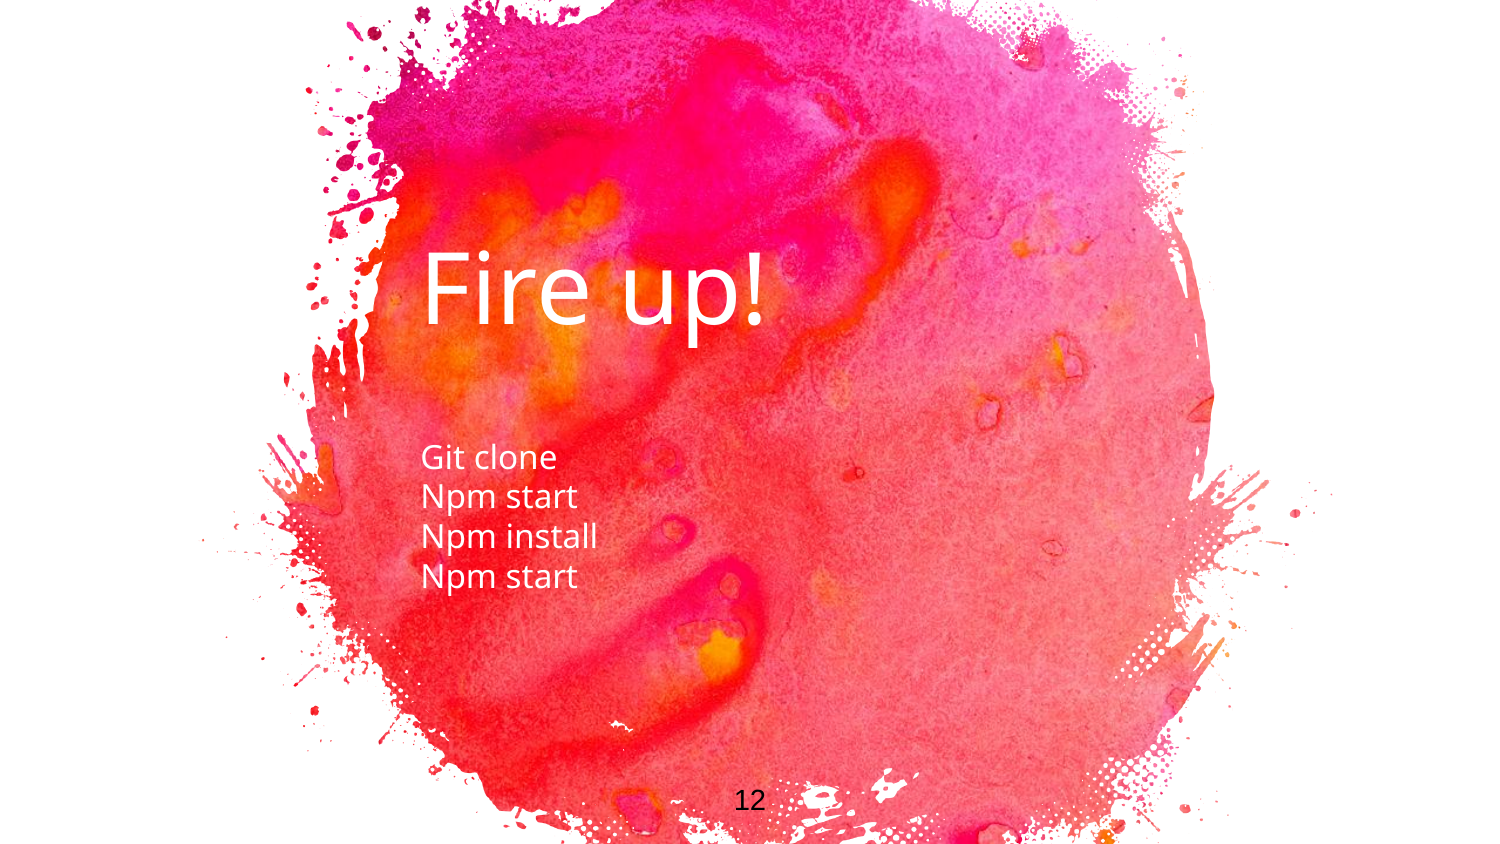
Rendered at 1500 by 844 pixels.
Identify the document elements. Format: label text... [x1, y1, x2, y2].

slide_number 12 [705, 766, 795, 832]
list Git clone Npm start Npm install Npm start [405, 420, 1097, 706]
picture [0, 0, 1500, 844]
title Fire up! [404, 240, 1096, 360]
